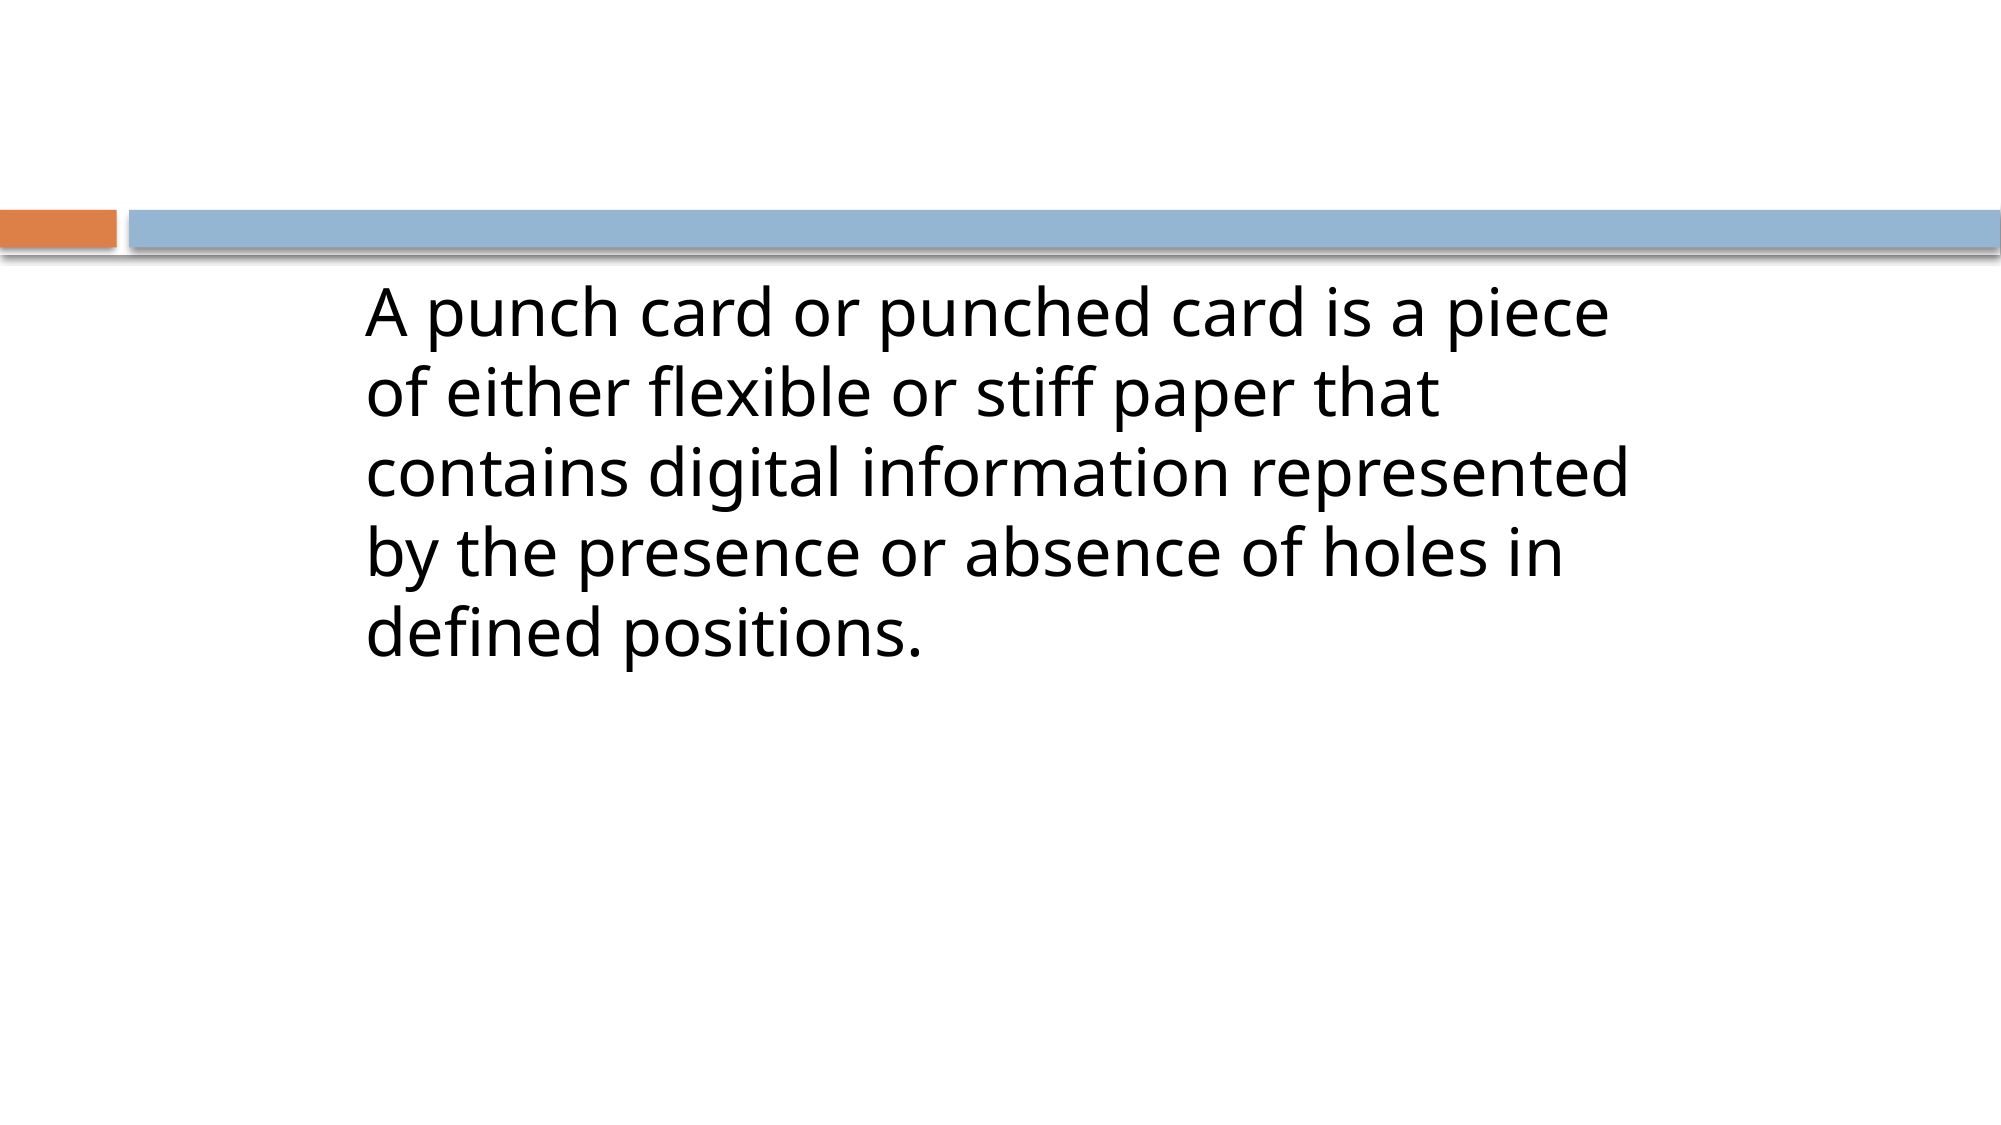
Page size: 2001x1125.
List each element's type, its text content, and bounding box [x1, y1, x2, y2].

list A punch card or punched card is a piece of either flexible or stiff paper that contains digital information represented by the presence or absence of holes in defined positions. [350, 262, 1688, 1000]
